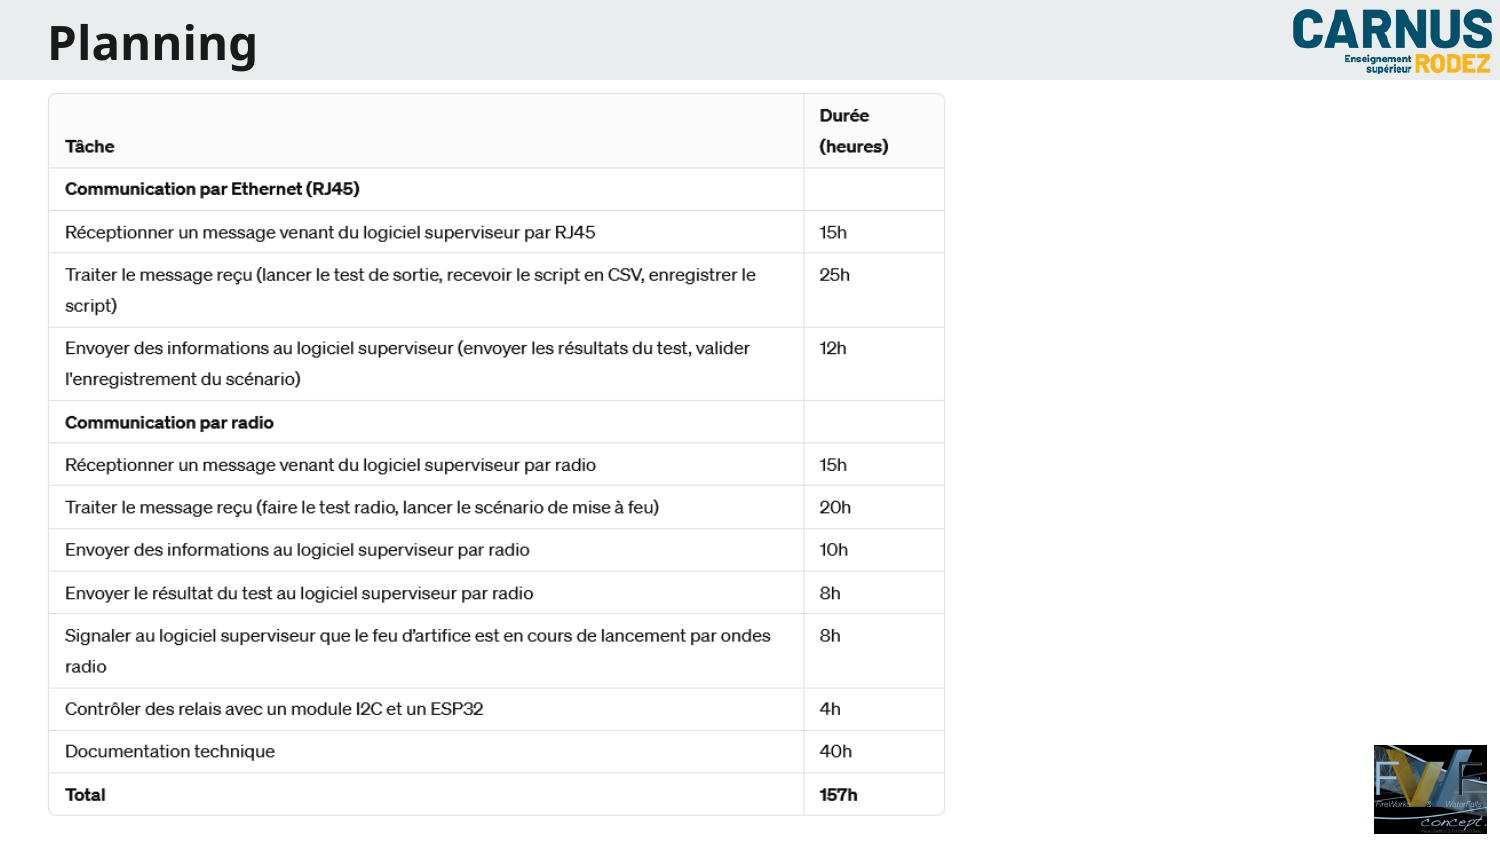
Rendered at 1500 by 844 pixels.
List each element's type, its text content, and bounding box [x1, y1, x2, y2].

picture [1372, 19, 1382, 25]
picture [1483, 9, 1492, 15]
title Planning [32, 0, 1294, 86]
picture [1338, 24, 1345, 35]
picture [39, 85, 960, 825]
picture [1405, 9, 1417, 29]
picture [1374, 745, 1487, 834]
picture [1440, 9, 1450, 40]
picture [1473, 18, 1492, 31]
picture [1293, 9, 1492, 74]
picture [1293, 9, 1302, 18]
